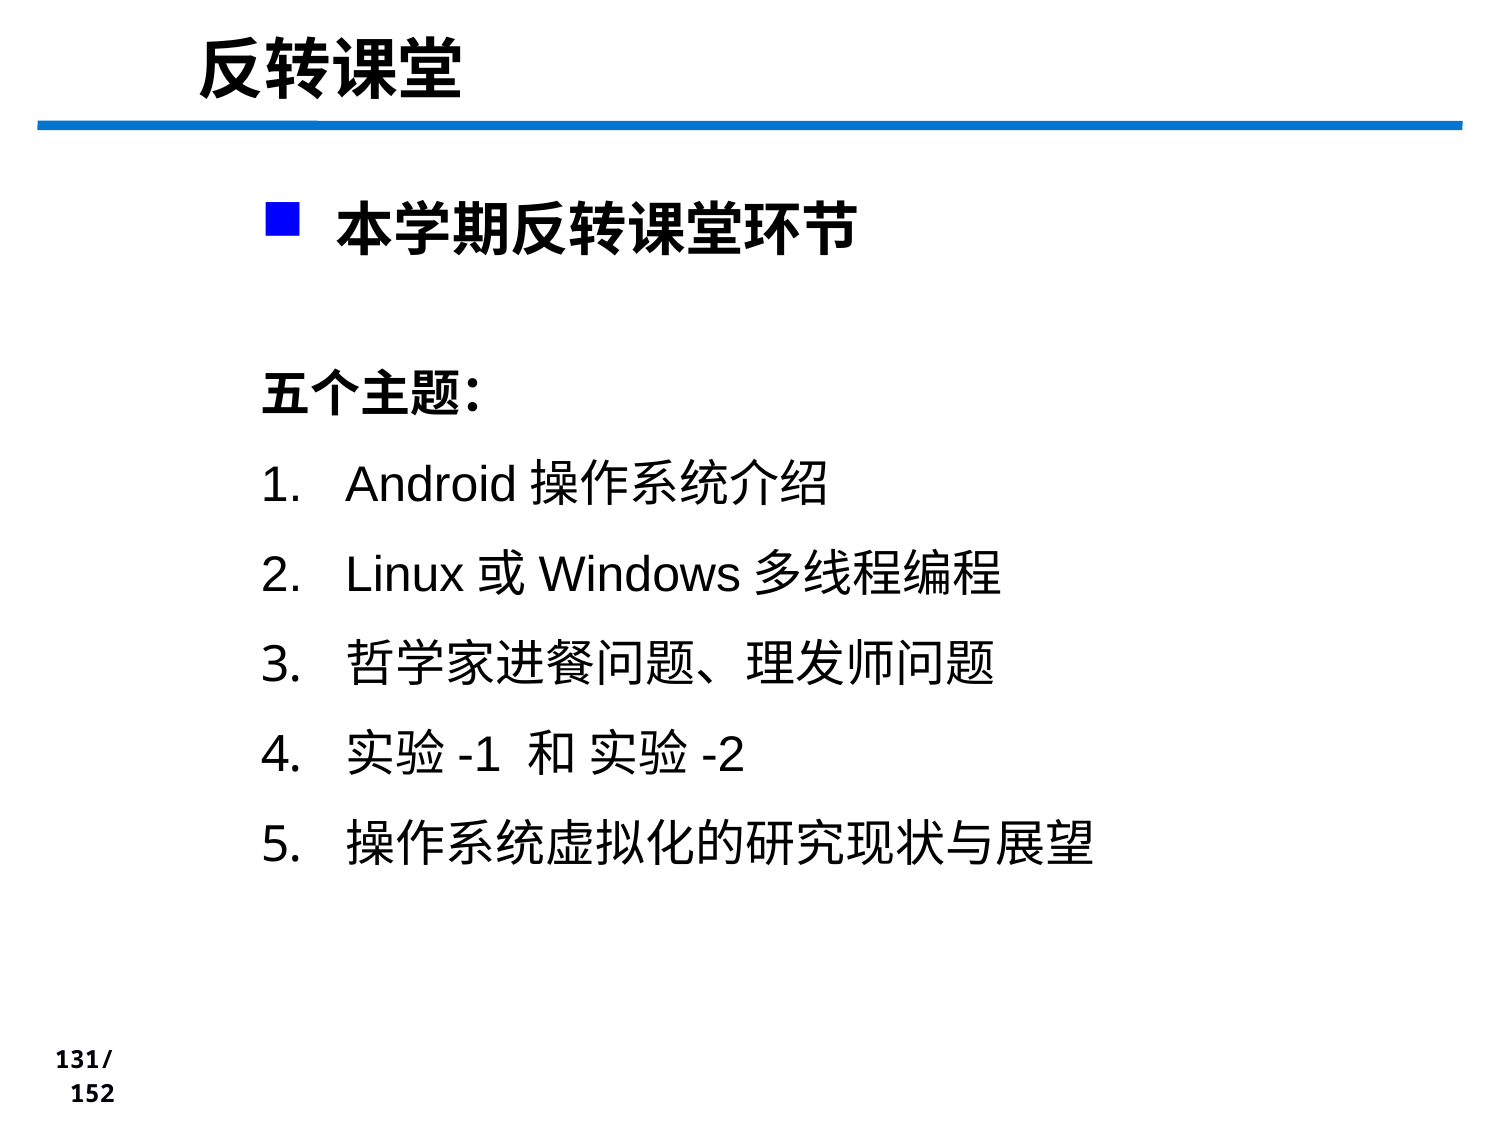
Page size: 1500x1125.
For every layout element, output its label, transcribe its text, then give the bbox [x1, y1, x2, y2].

text_box 本学期反转课堂环节 五个主题： Android操作系统介绍 Linux或Windows多线程编程 哲学家进餐问题、理发师问题 实验-1 和 实验-2 操作系统虚拟化的研究现状与展望 [171, 184, 1447, 880]
text_box 反转课堂 [183, 19, 532, 114]
